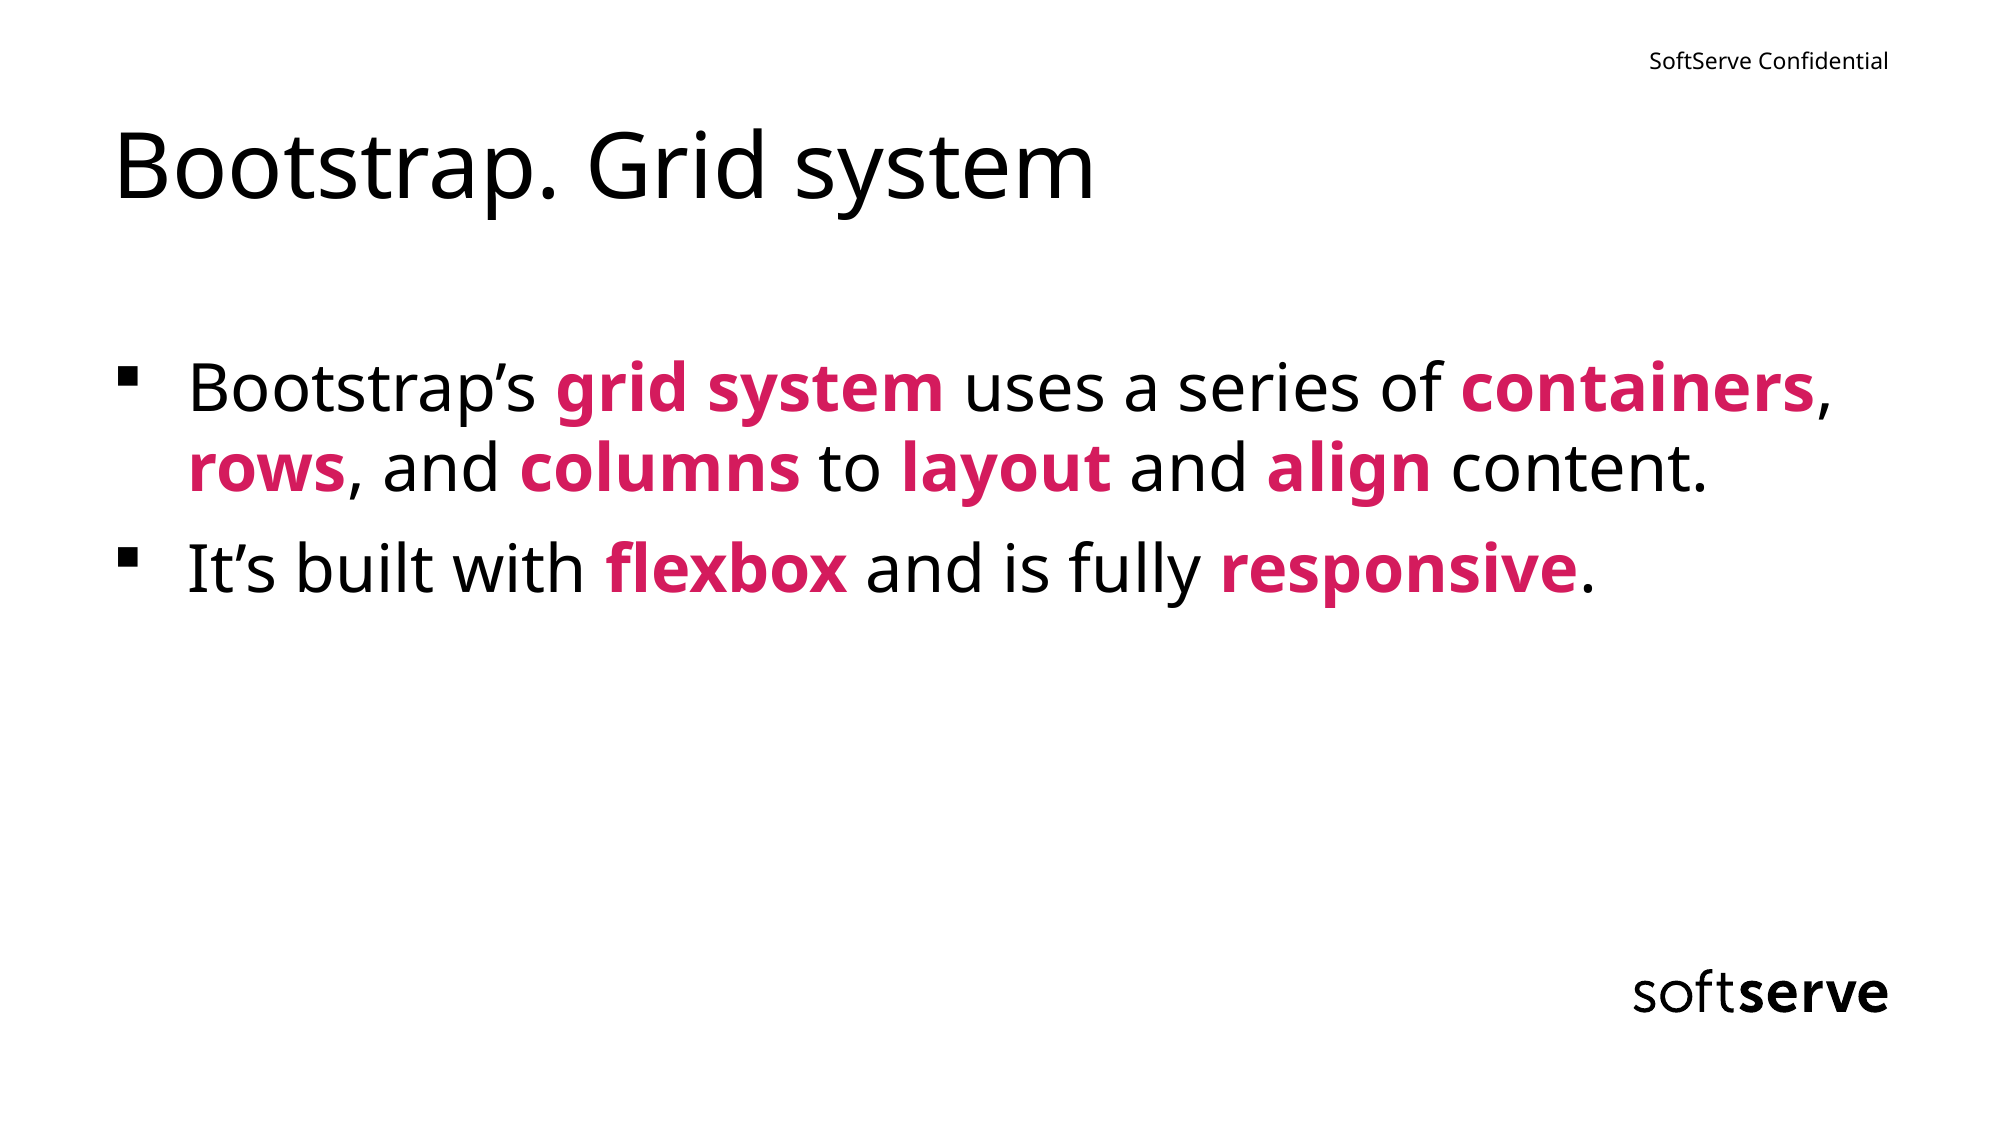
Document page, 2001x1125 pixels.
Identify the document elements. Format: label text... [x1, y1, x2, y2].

list Bootstrap’s grid system uses a series of containers, rows, and columns to layout and align content. It’s built with flexbox and is fully responsive. [112, 337, 1888, 900]
title Bootstrap. Grid system [112, 112, 1888, 225]
